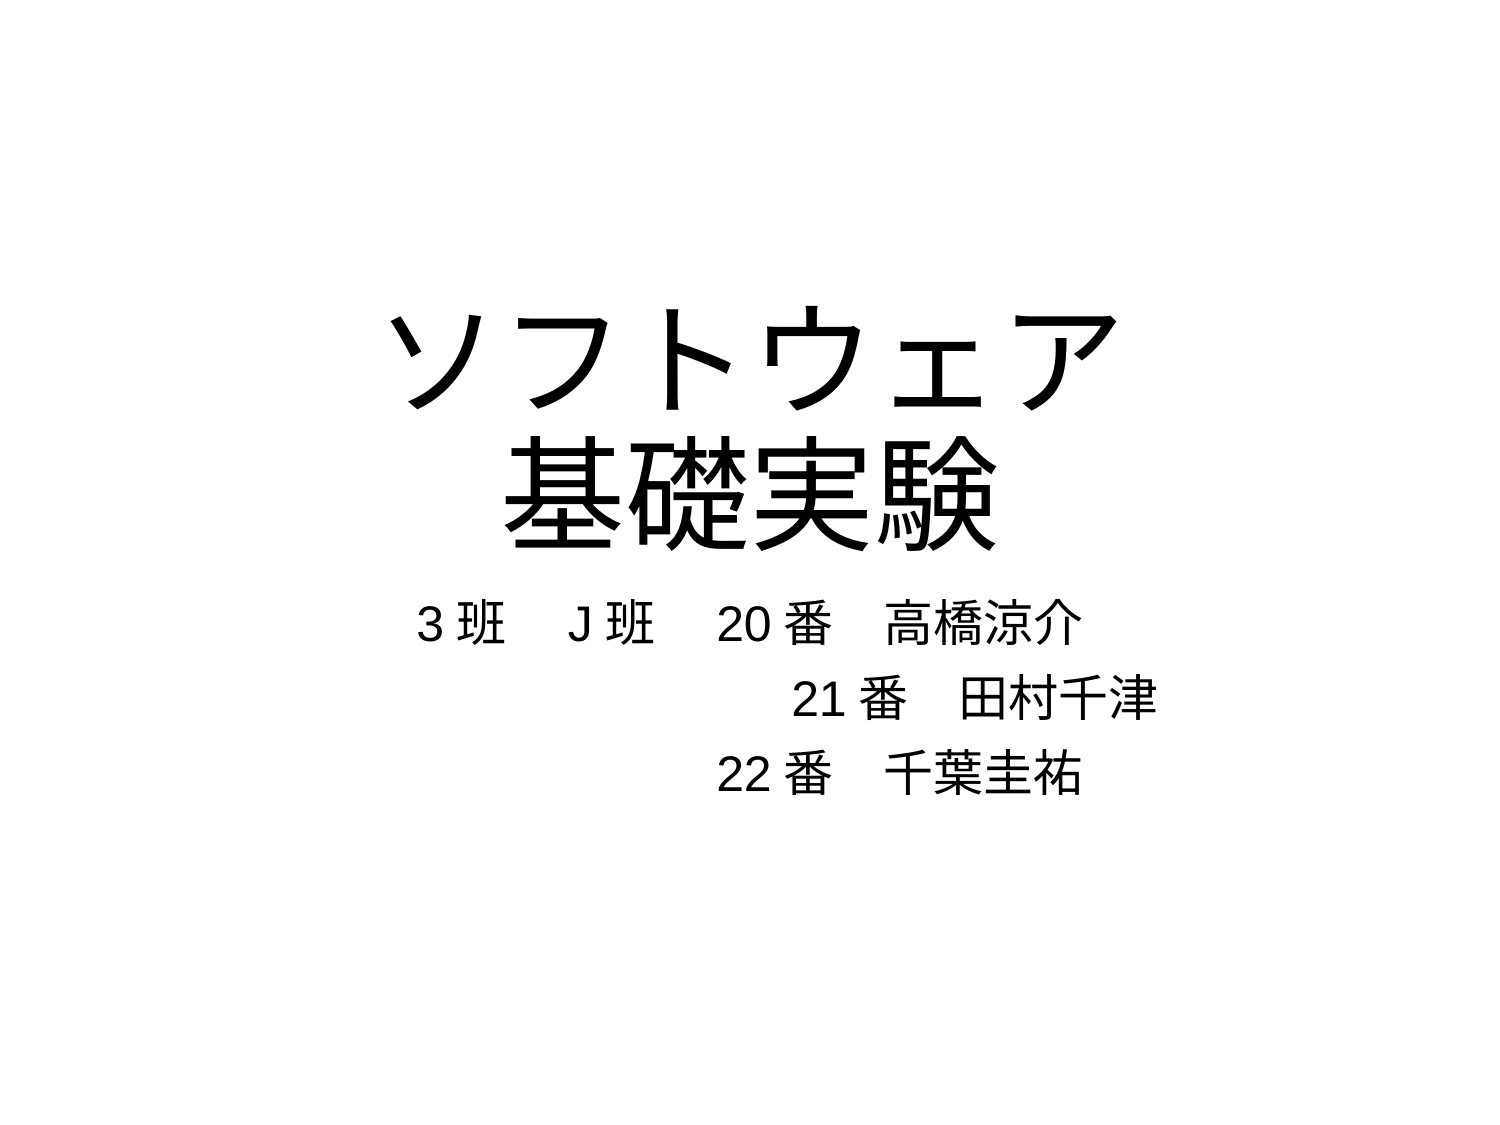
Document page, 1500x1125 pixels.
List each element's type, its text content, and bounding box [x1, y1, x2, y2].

title ソフトウェア 基礎実験 [187, 184, 1313, 576]
subtitle 3班 J班 20番 高橋涼介 21番 田村千津 22番 千葉圭祐 [187, 590, 1313, 863]
